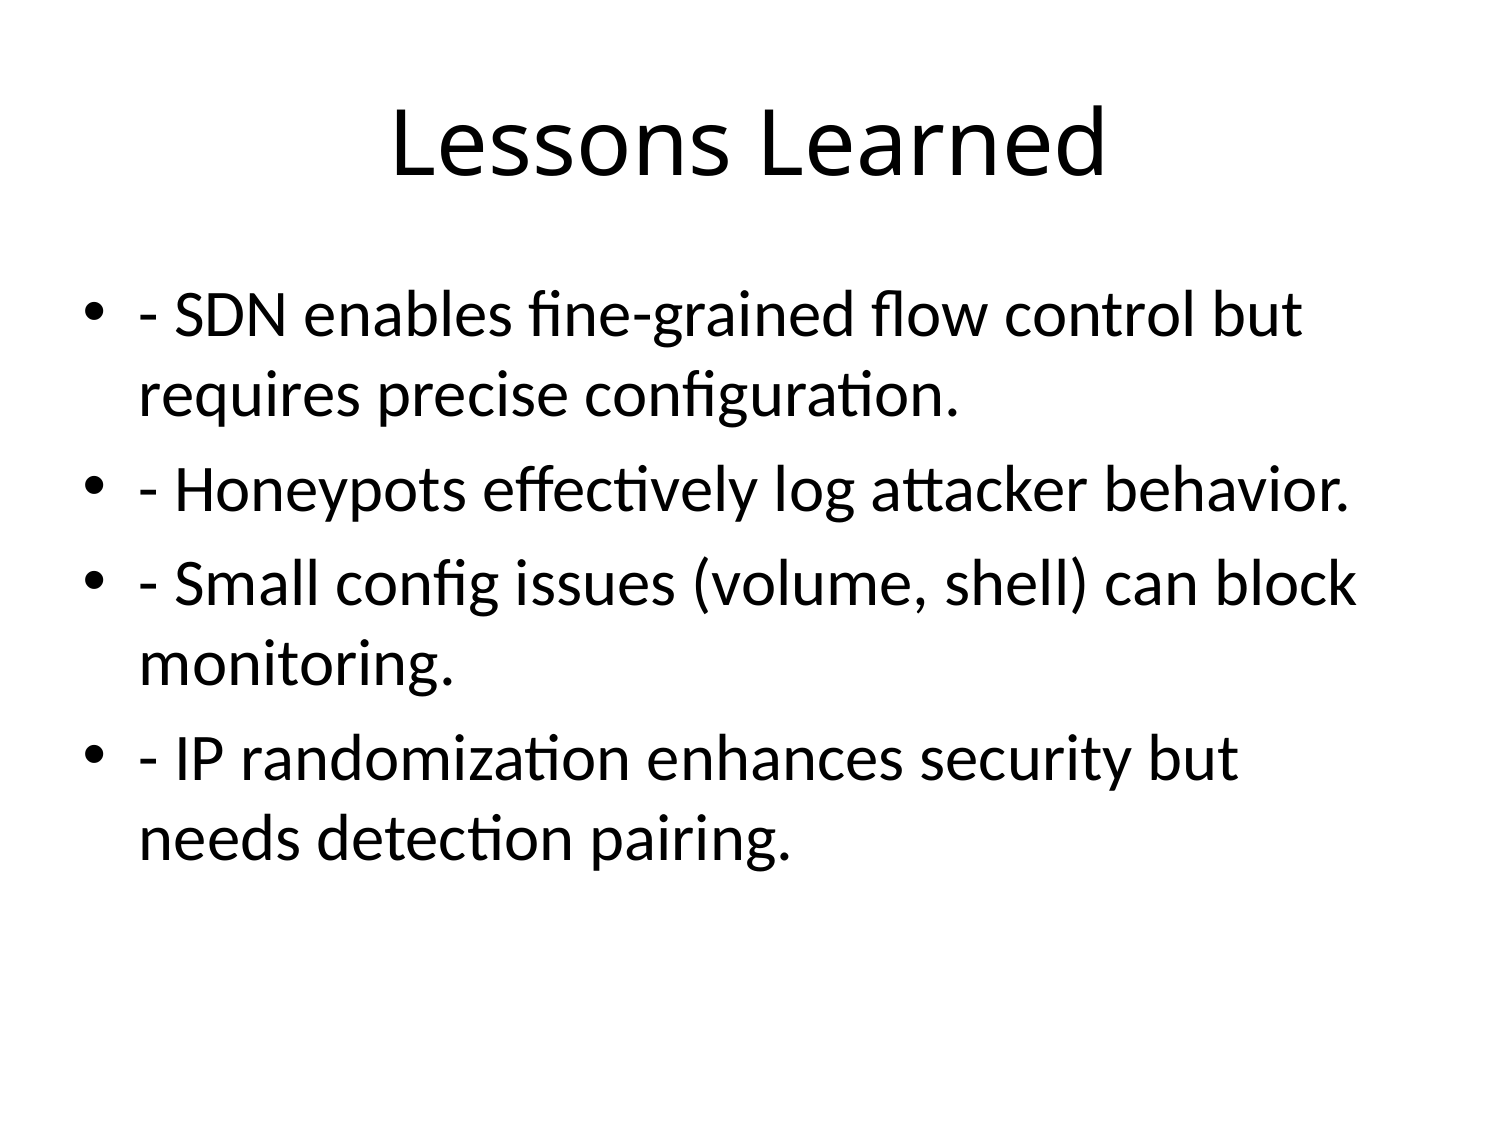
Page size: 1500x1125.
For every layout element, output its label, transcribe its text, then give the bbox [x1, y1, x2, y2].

title Lessons Learned [74, 44, 1426, 234]
list - SDN enables fine-grained flow control but requires precise configuration. - Honeypots effectively log attacker behavior. - Small config issues (volume, shell) can block monitoring. - IP randomization enhances security but needs detection pairing. [74, 261, 1426, 1006]
